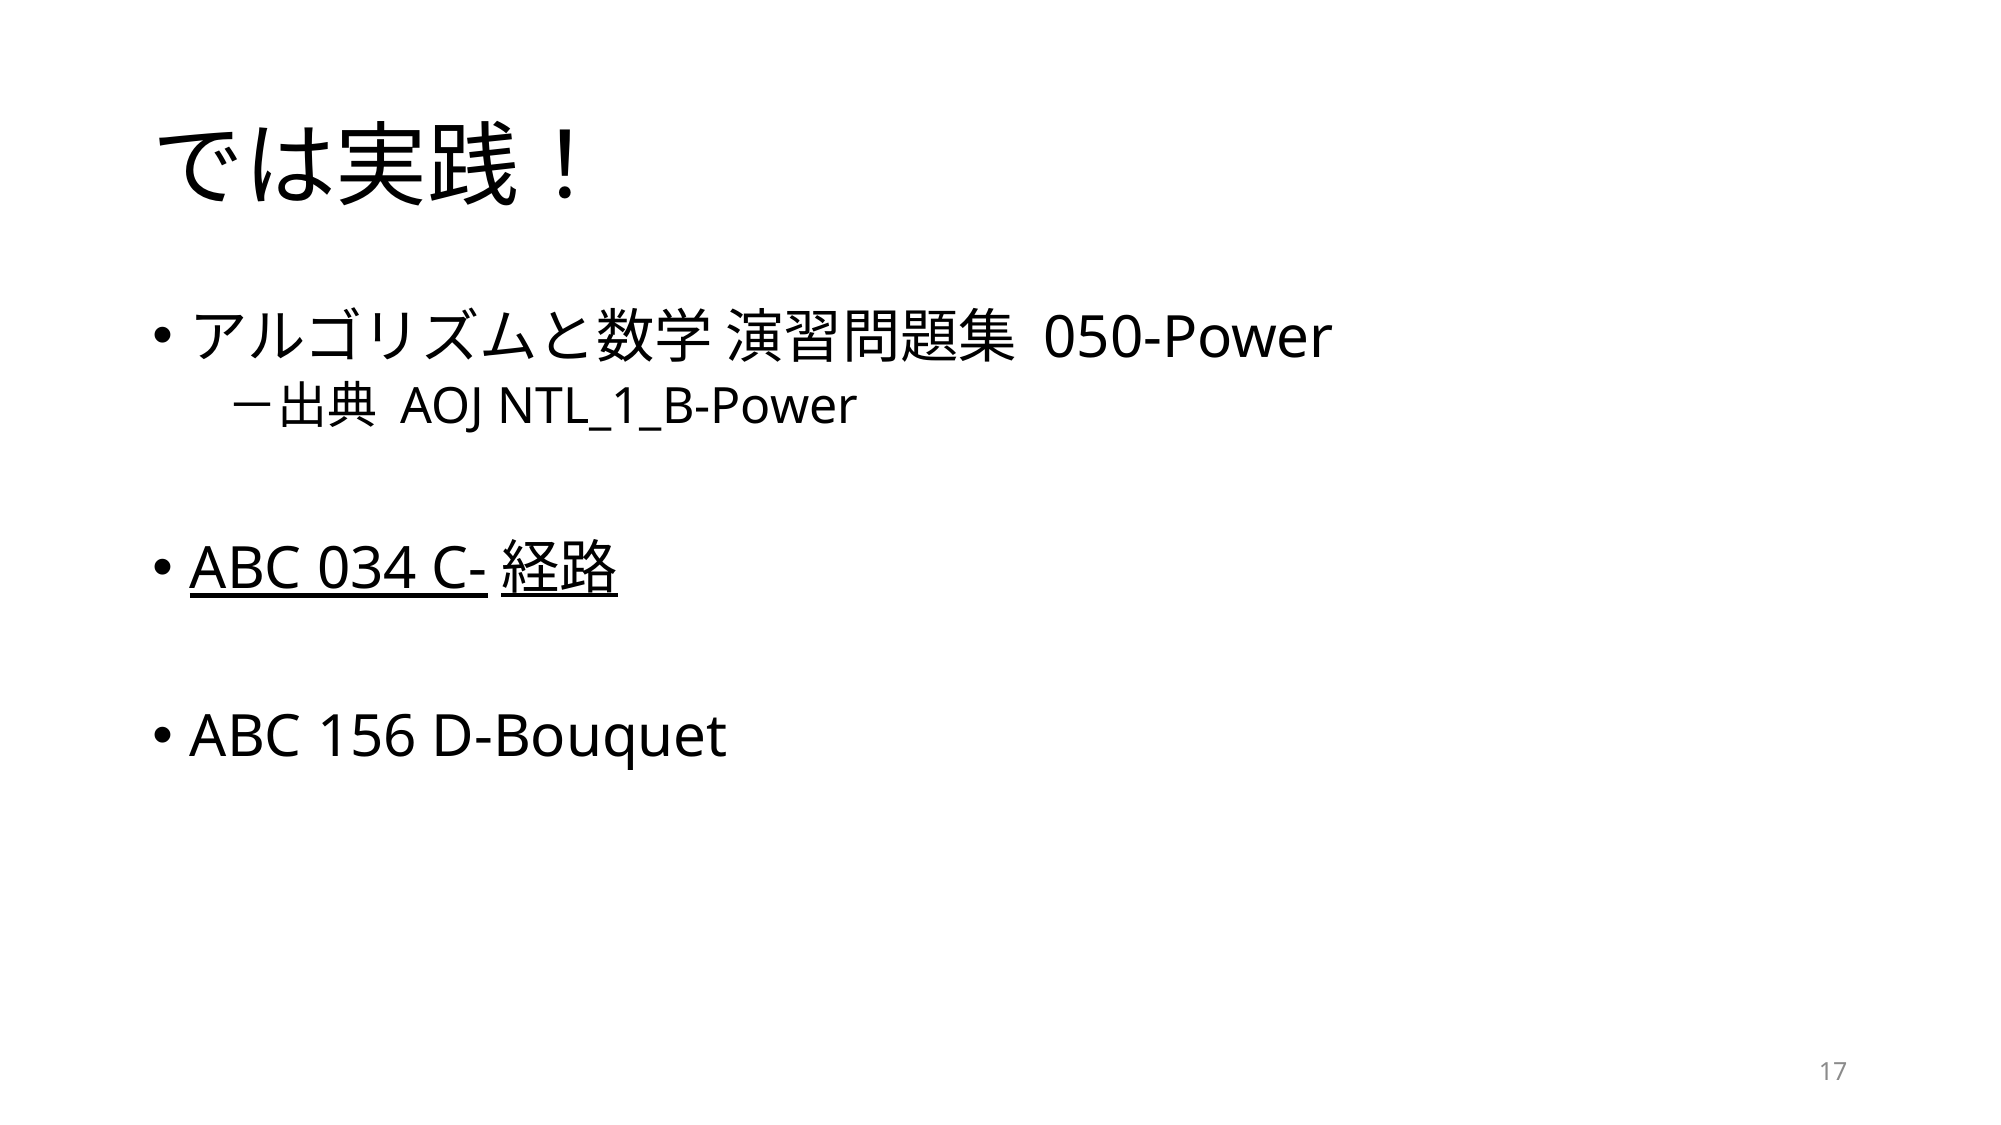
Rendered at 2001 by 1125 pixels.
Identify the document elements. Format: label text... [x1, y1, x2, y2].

text_box アルゴリズムと数学 演習問題集 050-Power －出典 AOJ NTL_1_B-Power ABC 034 C-経路 ABC 156 D-Bouquet [137, 299, 1863, 1014]
slide_number 17 [1412, 1042, 1863, 1103]
title では実践！ [137, 59, 1863, 278]
